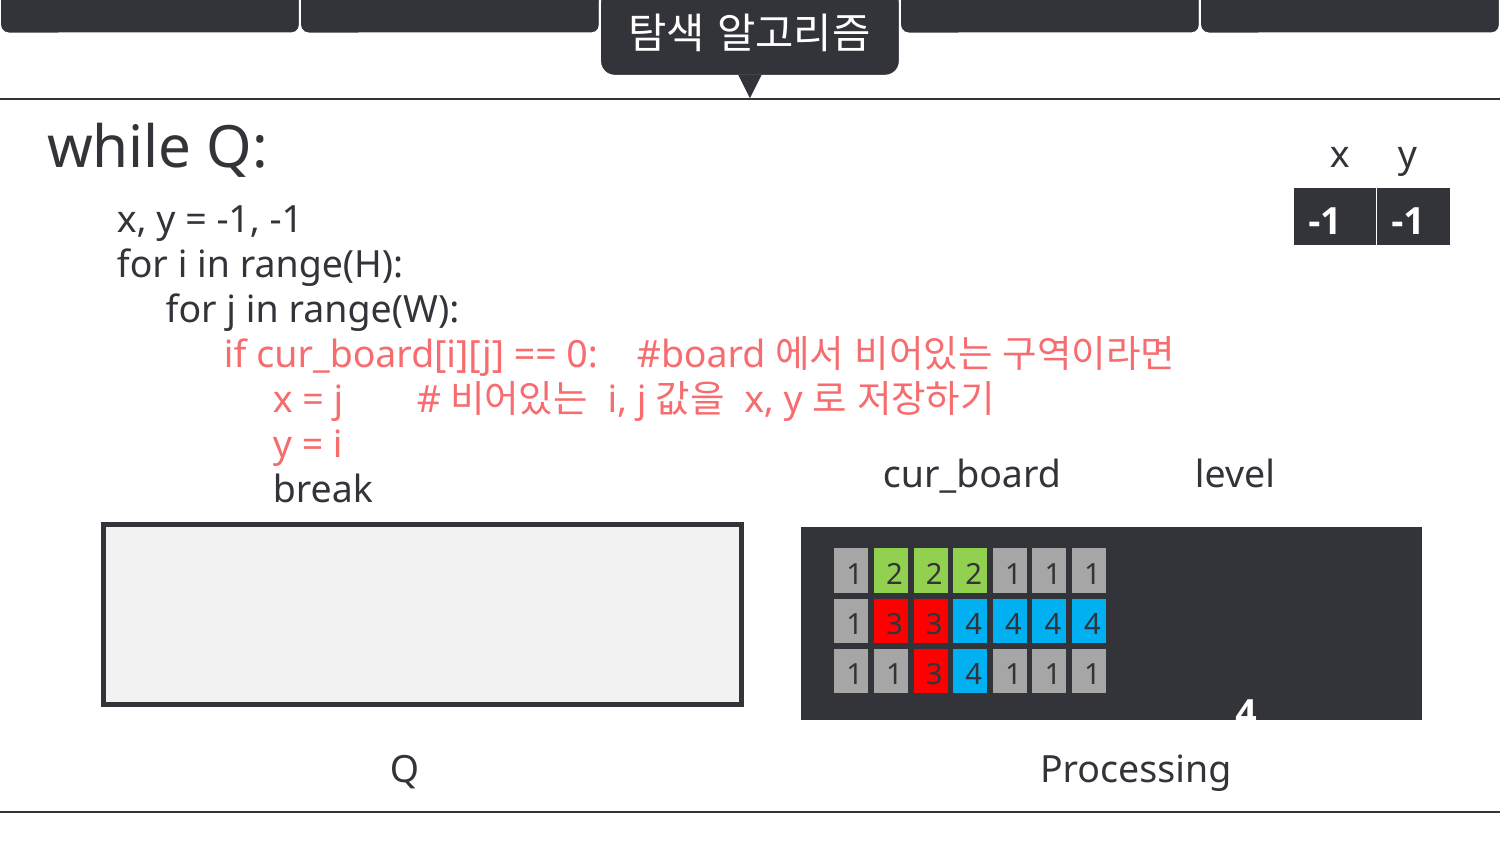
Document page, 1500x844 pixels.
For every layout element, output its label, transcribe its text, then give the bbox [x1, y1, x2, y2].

table_cell 1 [1032, 649, 1066, 693]
text_box cur_board [868, 442, 1101, 543]
table_cell 4 [1072, 599, 1106, 643]
table_cell 4 [953, 599, 987, 643]
table_header , 4 [801, 527, 1422, 720]
table_cell 1 [993, 649, 1027, 693]
table_cell 1 [834, 649, 868, 693]
table_cell 4 [953, 649, 987, 693]
table_cell 3 [914, 649, 948, 693]
table_header 2 [953, 548, 987, 593]
text_box while Q: [32, 101, 283, 187]
table_header 1 [993, 548, 1027, 593]
table_header 1 [834, 548, 868, 593]
table_header 2 [914, 548, 948, 593]
table_header 2 [874, 548, 908, 593]
text_box Processing [1025, 737, 1258, 843]
table_header 1 [1072, 548, 1106, 593]
table_header -1 [1294, 188, 1376, 245]
table_cell 1 [874, 649, 908, 693]
text_box x y [1305, 123, 1500, 183]
table_cell 3 [874, 599, 908, 643]
table_cell 1 [1072, 649, 1106, 693]
table_cell 3 [914, 599, 948, 643]
table_header -1 [1377, 188, 1450, 245]
table_cell 4 [993, 599, 1027, 643]
text_box x, y = -1, -1 for i in range(H): for j in range(W): if cur_board[i][j] == 0: #board에서 비어있는 구역이라면 x = j #비어있는 i, j값을 x, y로 저장하기 y = i break [102, 187, 1191, 518]
table_header 1 [1032, 548, 1066, 593]
text_box Q [375, 737, 470, 798]
table_cell 1 [834, 599, 868, 643]
text_box 탐색 알고리즘 [613, 0, 886, 65]
table_cell 4 [1032, 599, 1066, 643]
table_header [106, 527, 739, 702]
text_box level [1180, 442, 1306, 503]
